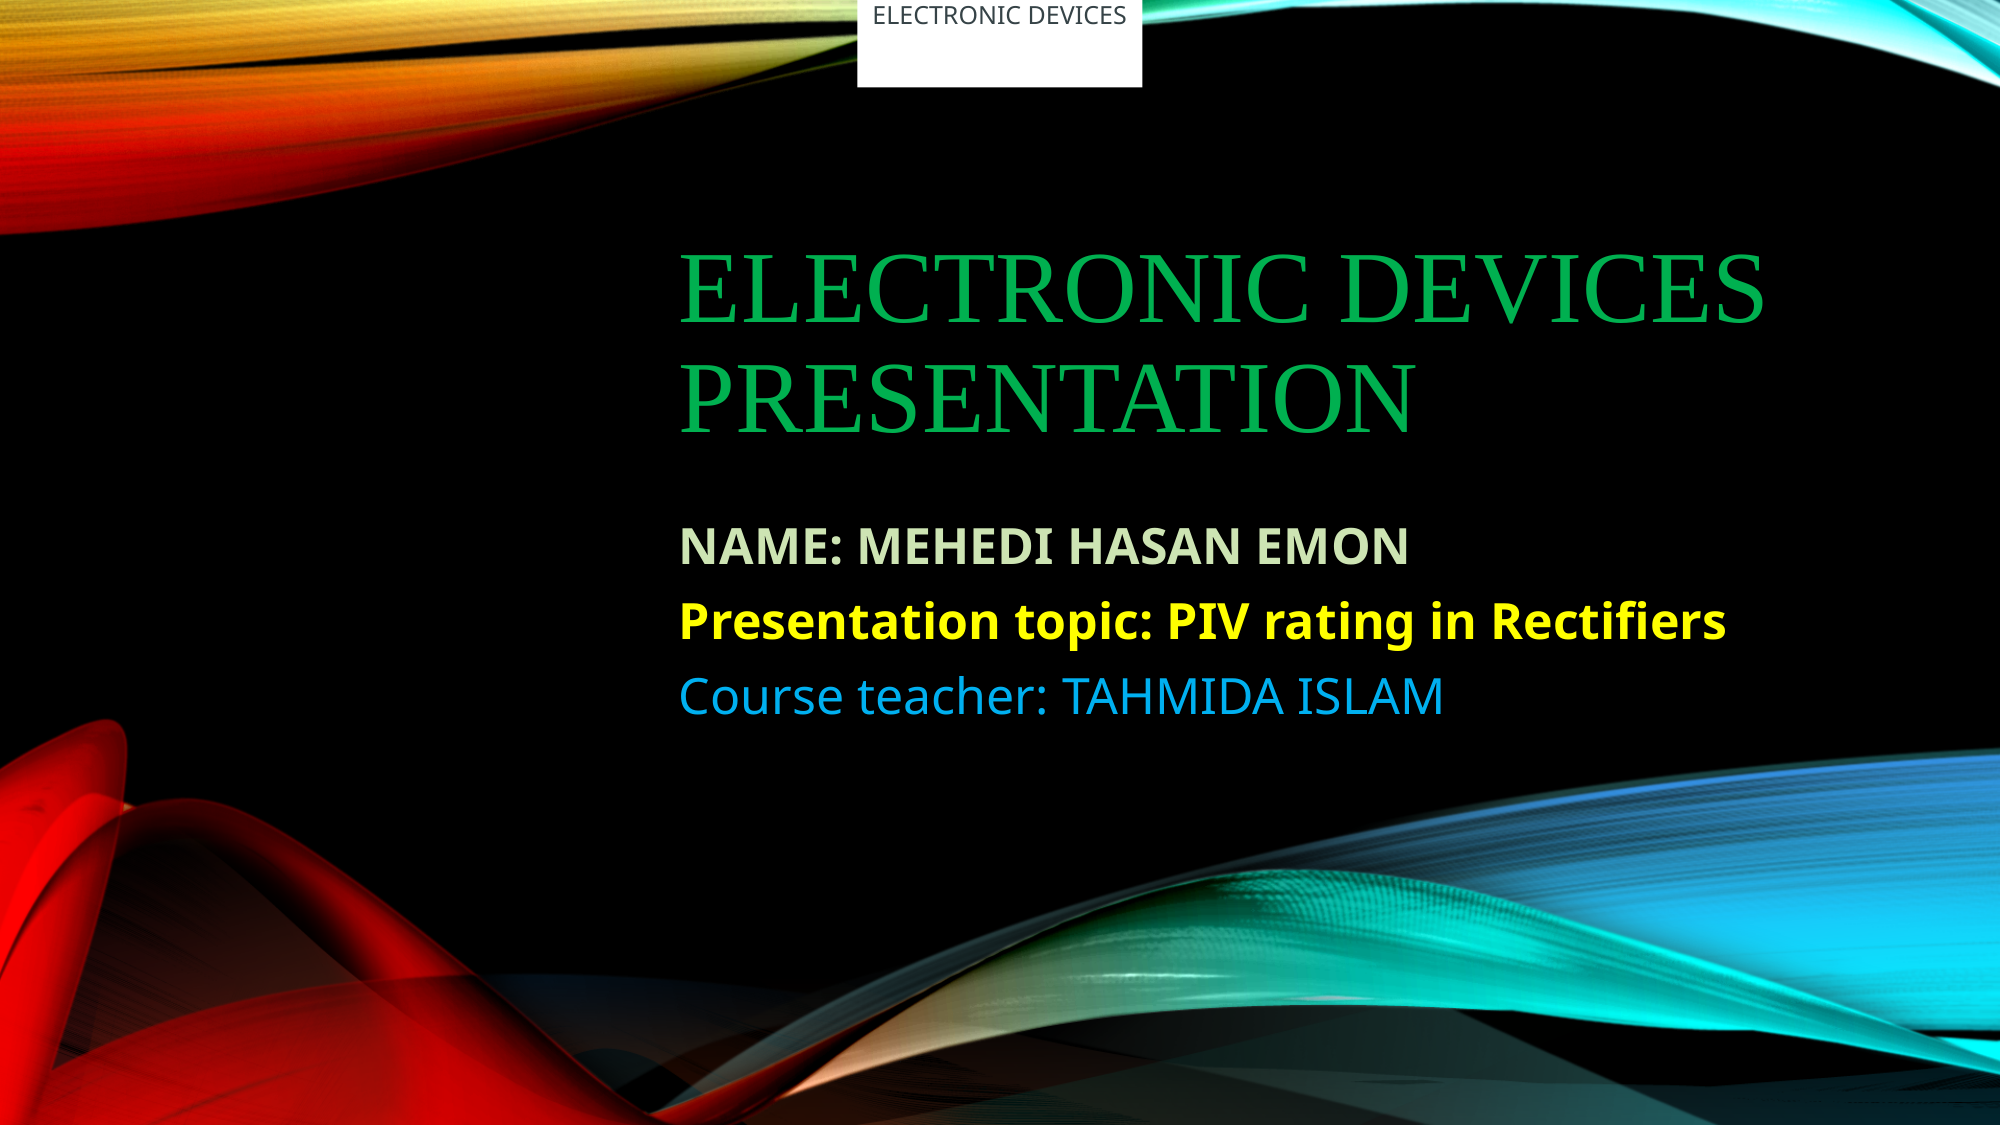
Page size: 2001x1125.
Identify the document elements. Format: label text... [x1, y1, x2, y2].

picture [0, 0, 857, 237]
title ELECTRONIC DEVICES Presentation [663, 64, 1845, 463]
picture [0, 717, 2000, 1125]
picture [1143, 0, 2000, 237]
subtitle NAME: MEHEDI HASAN EMON Presentation topic: PIV rating in Rectifiers Course teacher: TAHMIDA ISLAM [663, 514, 1831, 1100]
text_box ELECTRONIC DEVICES [857, 0, 1143, 88]
